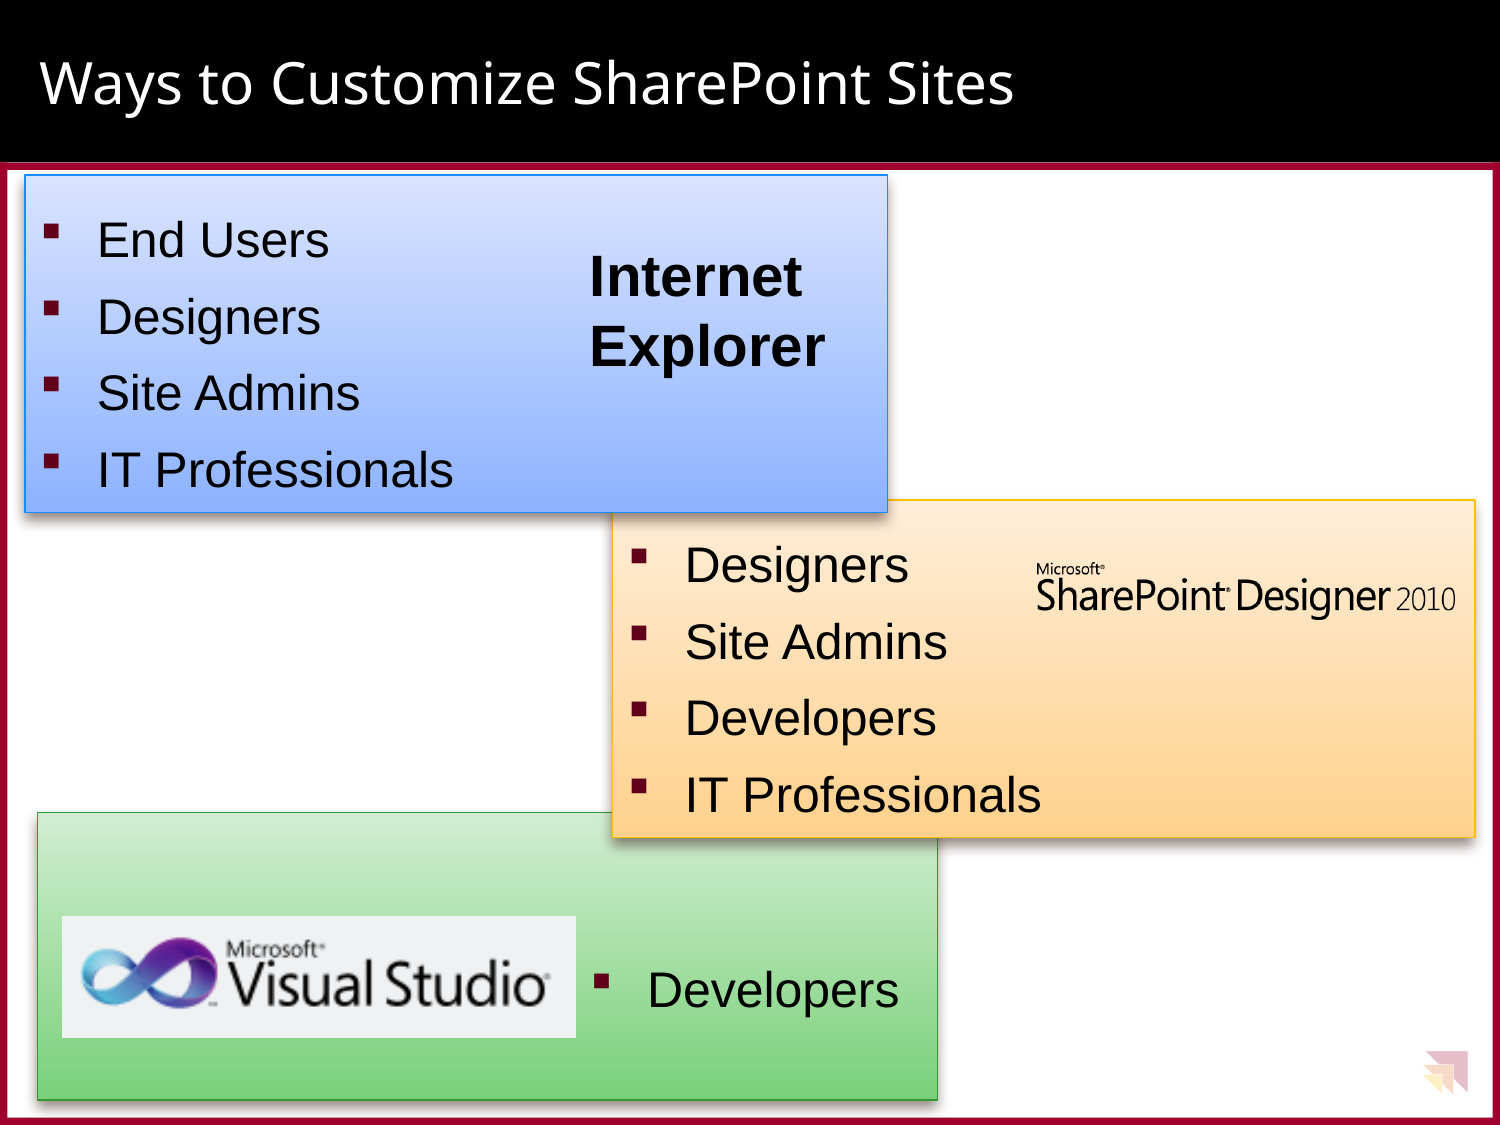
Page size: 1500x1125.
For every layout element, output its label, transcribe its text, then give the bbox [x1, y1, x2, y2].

title Ways to Customize SharePoint Sites [24, 12, 1438, 150]
text_box [37, 812, 938, 1101]
text_box [612, 499, 1476, 838]
text_box [24, 174, 888, 513]
text_box Developers [584, 949, 1038, 1038]
picture [1037, 562, 1455, 620]
text_box End Users Designers Site Admins IT Professionals [24, 199, 563, 488]
text_box Internet Explorer [575, 230, 850, 385]
picture [62, 916, 576, 1038]
text_box Designers Site Admins Developers IT Professionals [612, 524, 1150, 813]
